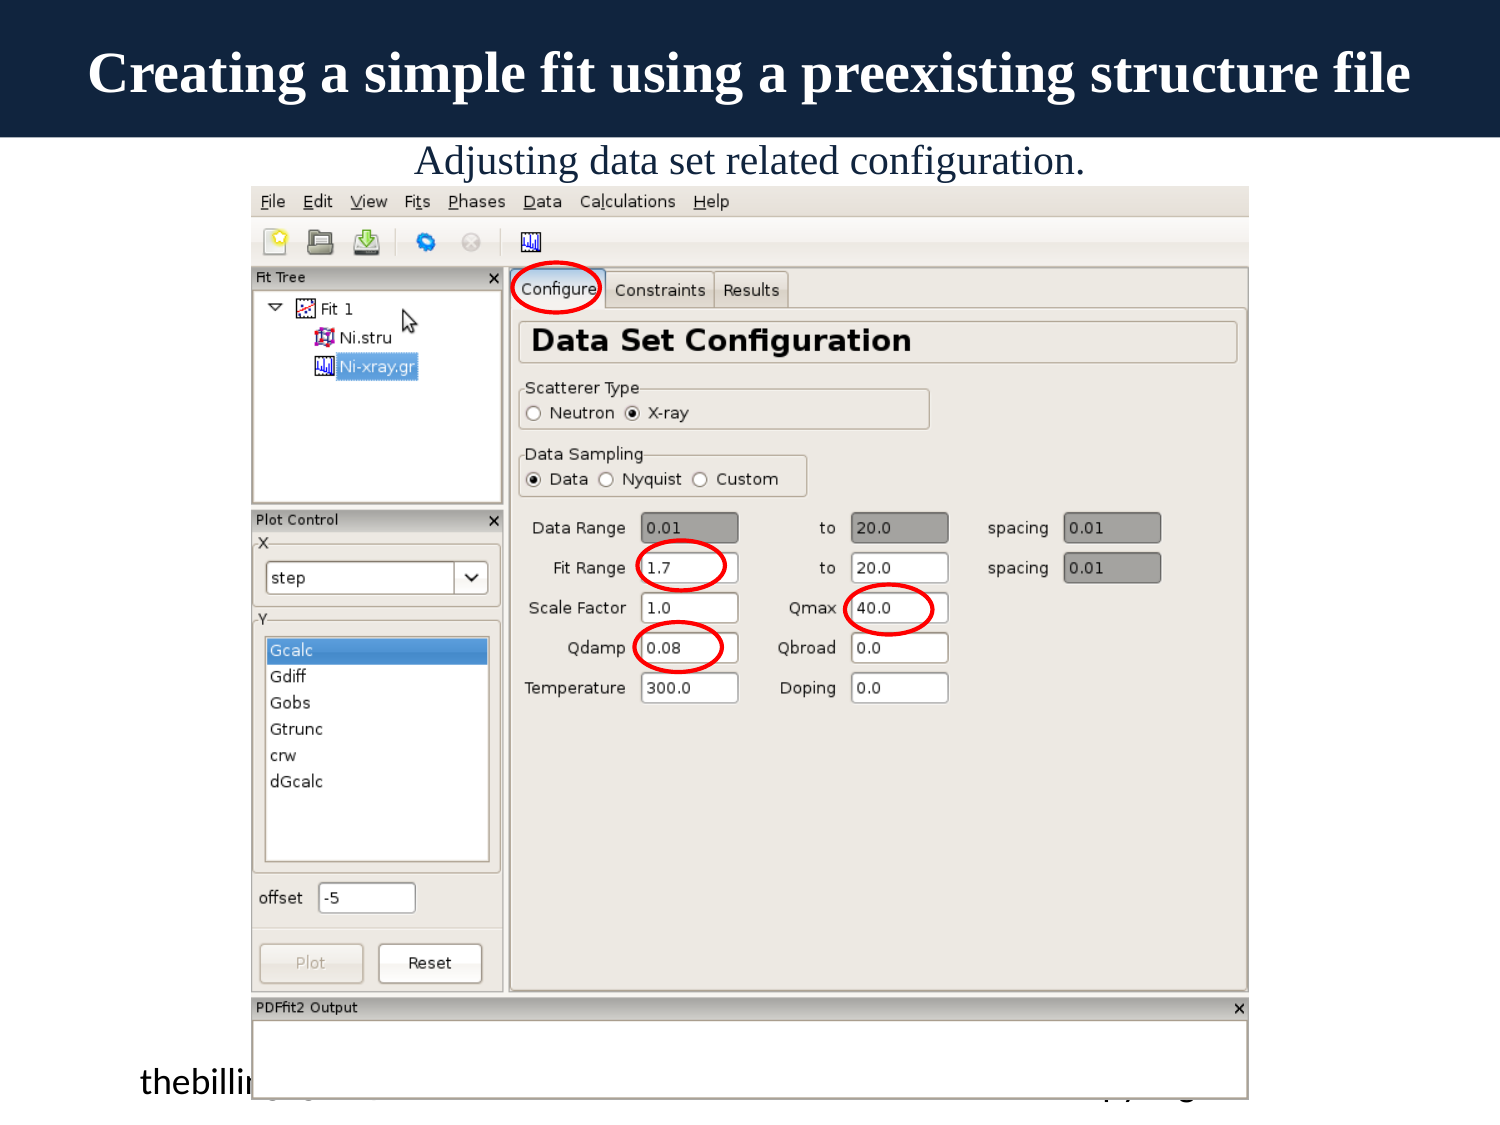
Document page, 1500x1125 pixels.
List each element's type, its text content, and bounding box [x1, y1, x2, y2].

text_box Adjusting data set related configuration. [0, 125, 1500, 175]
picture [251, 185, 1249, 1101]
text_box Creating a simple fit using a preexisting structure file [0, 0, 1500, 125]
